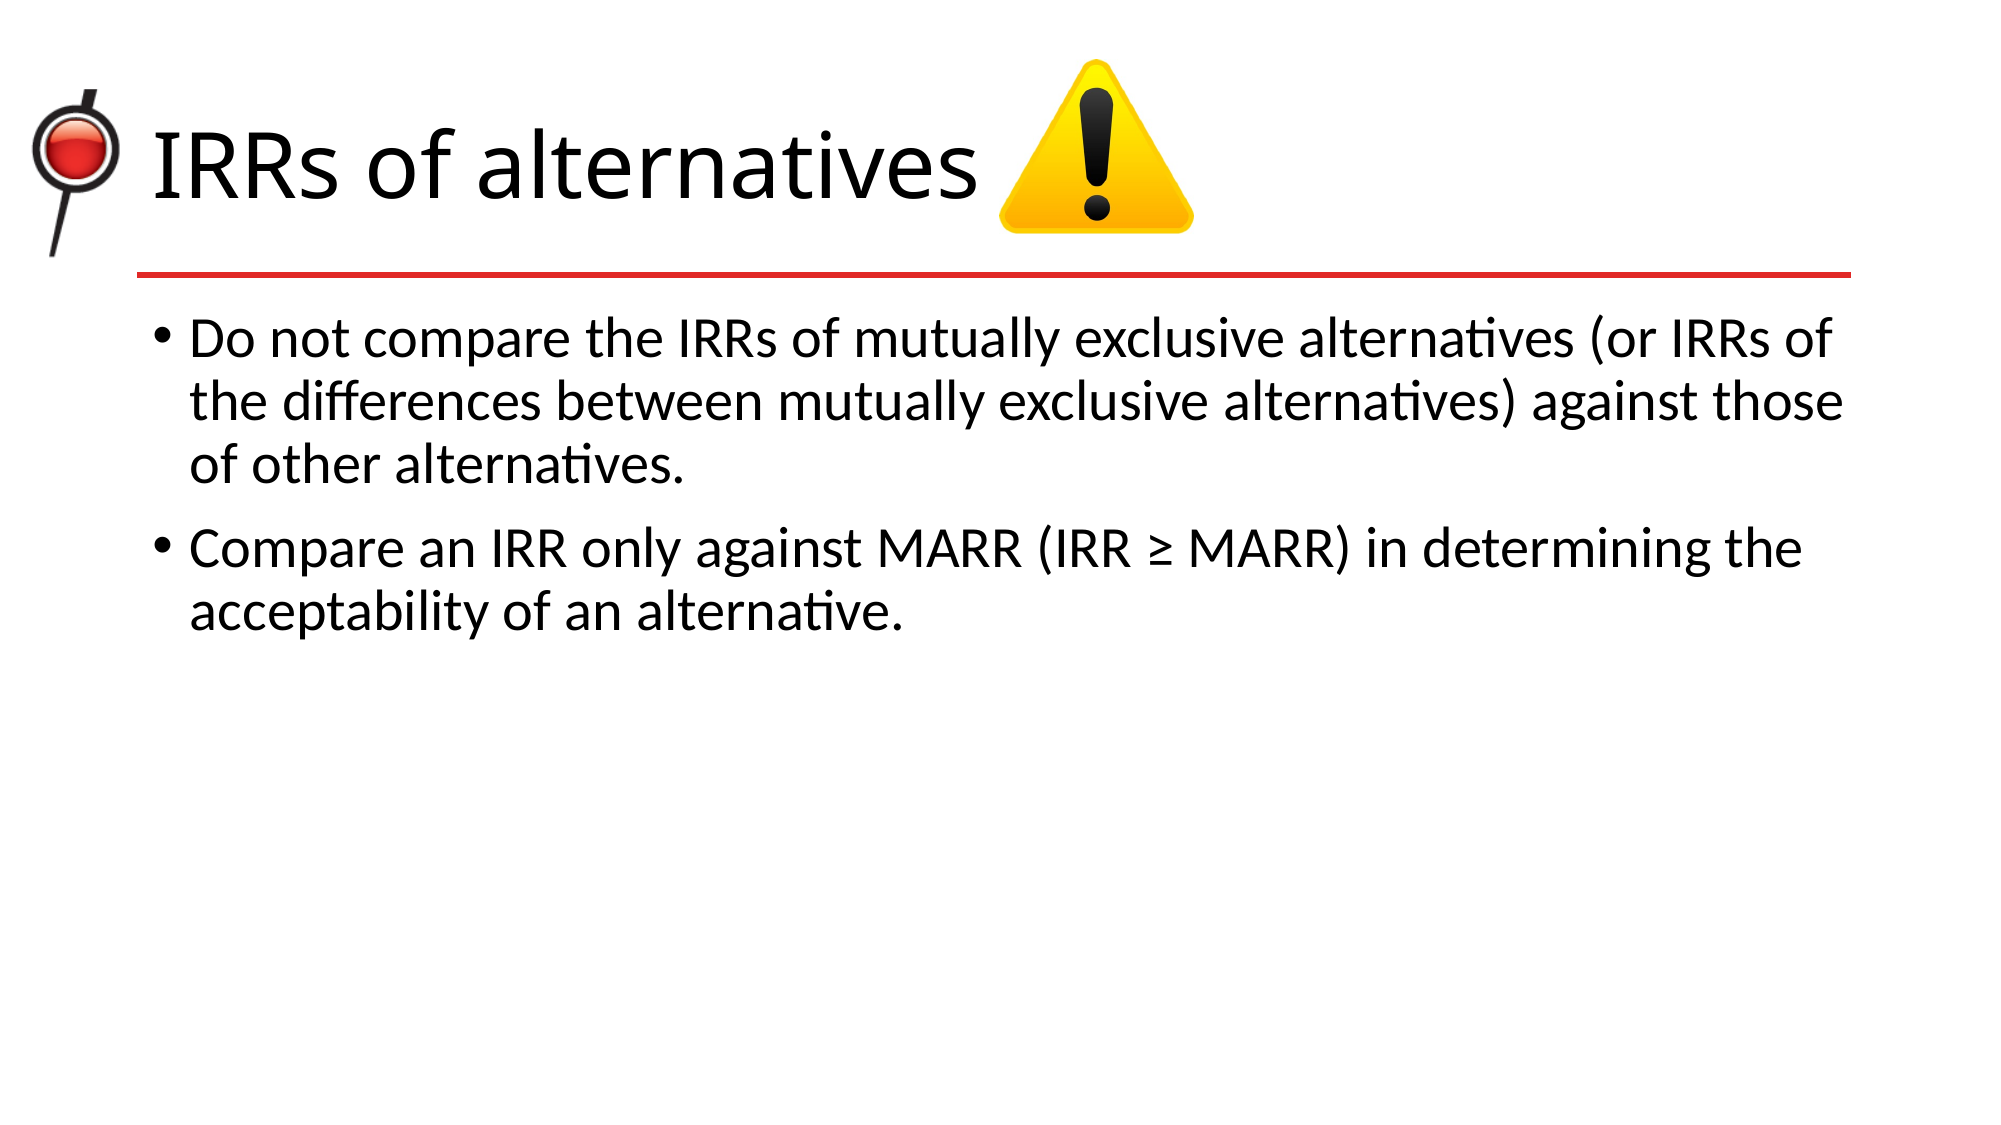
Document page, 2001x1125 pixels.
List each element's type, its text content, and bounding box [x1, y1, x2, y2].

picture [9, 69, 137, 268]
list Do not compare the IRRs of mutually exclusive alternatives (or IRRs of the differences between mutually exclusive alternatives) against those of other alternatives. Compare an IRR only against MARR (IRR ≥ MARR) in determining the acceptability of an alternative. [137, 299, 1863, 1014]
picture [999, 59, 1194, 234]
title IRRs of alternatives ! [137, 59, 1863, 278]
